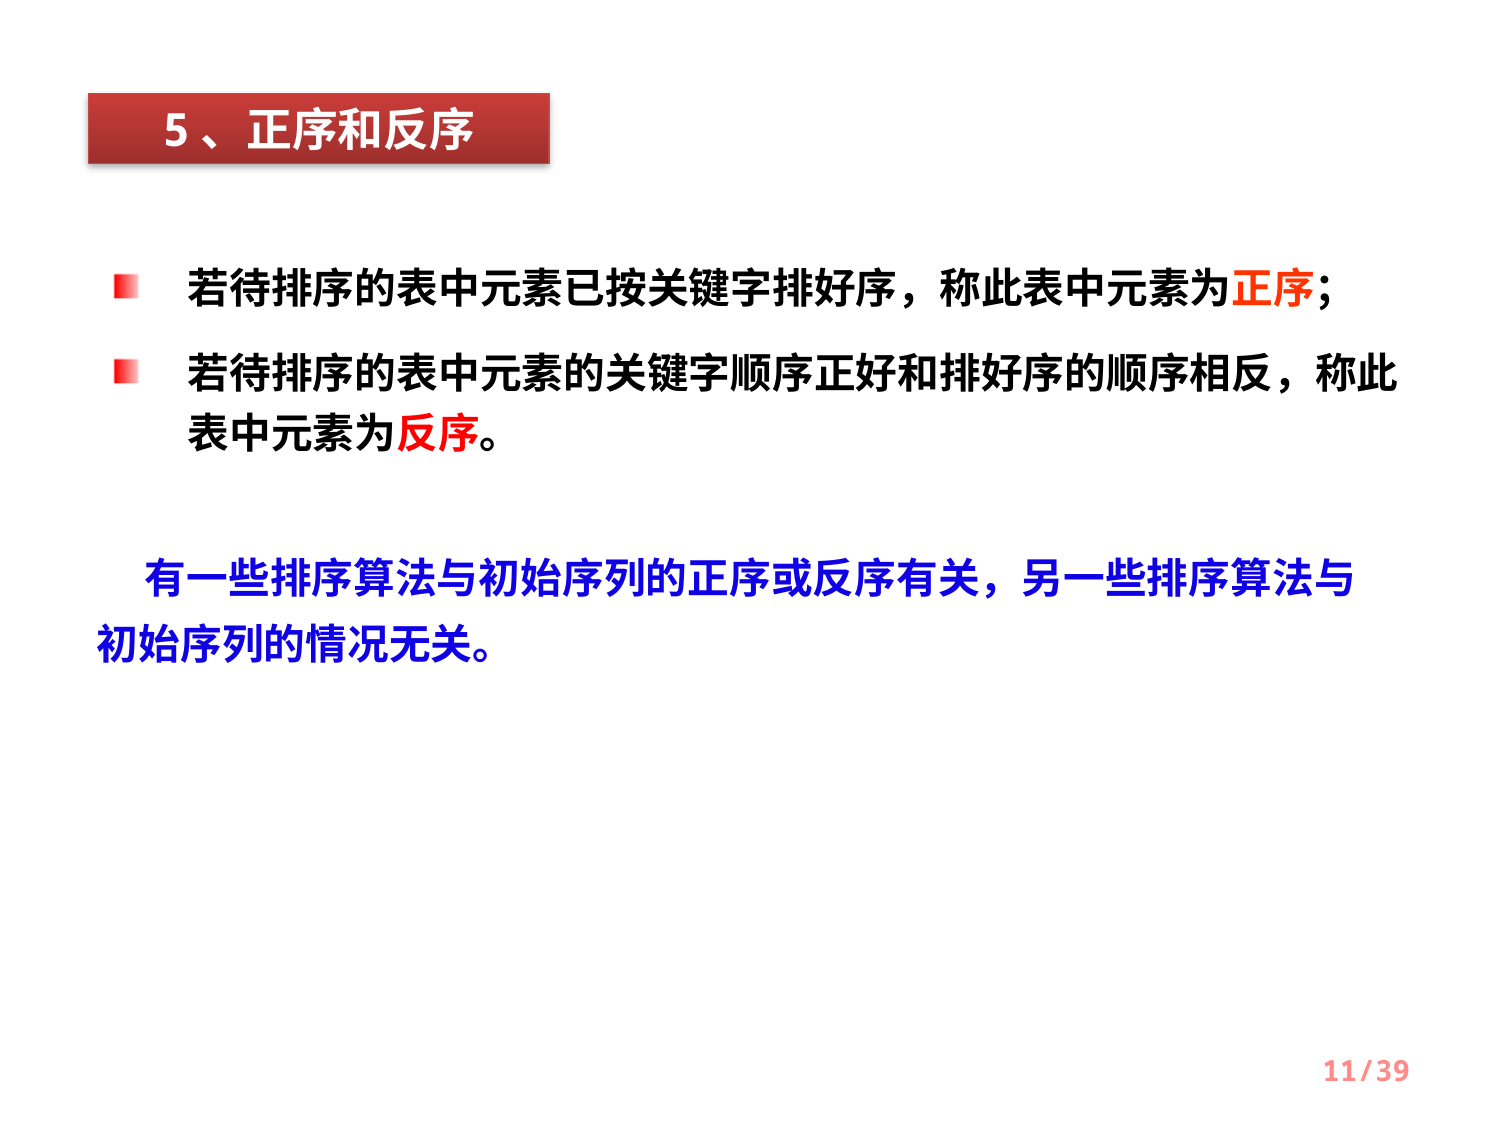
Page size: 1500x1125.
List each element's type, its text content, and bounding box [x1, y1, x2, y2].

picture [112, 357, 142, 387]
text_box 5、正序和反序 [88, 93, 550, 164]
slide_number 11/39 [1074, 1042, 1425, 1103]
picture [112, 272, 142, 302]
text_box 有一些排序算法与初始序列的正序或反序有关，另一些排序算法与初始序列的情况无关。 [82, 527, 1395, 676]
text_box 若待排序的表中元素已按关键字排好序，称此表中元素为正序； 若待排序的表中元素的关键字顺序正好和排好序的顺序相反，称此表中元素为反序。 [81, 232, 1443, 477]
